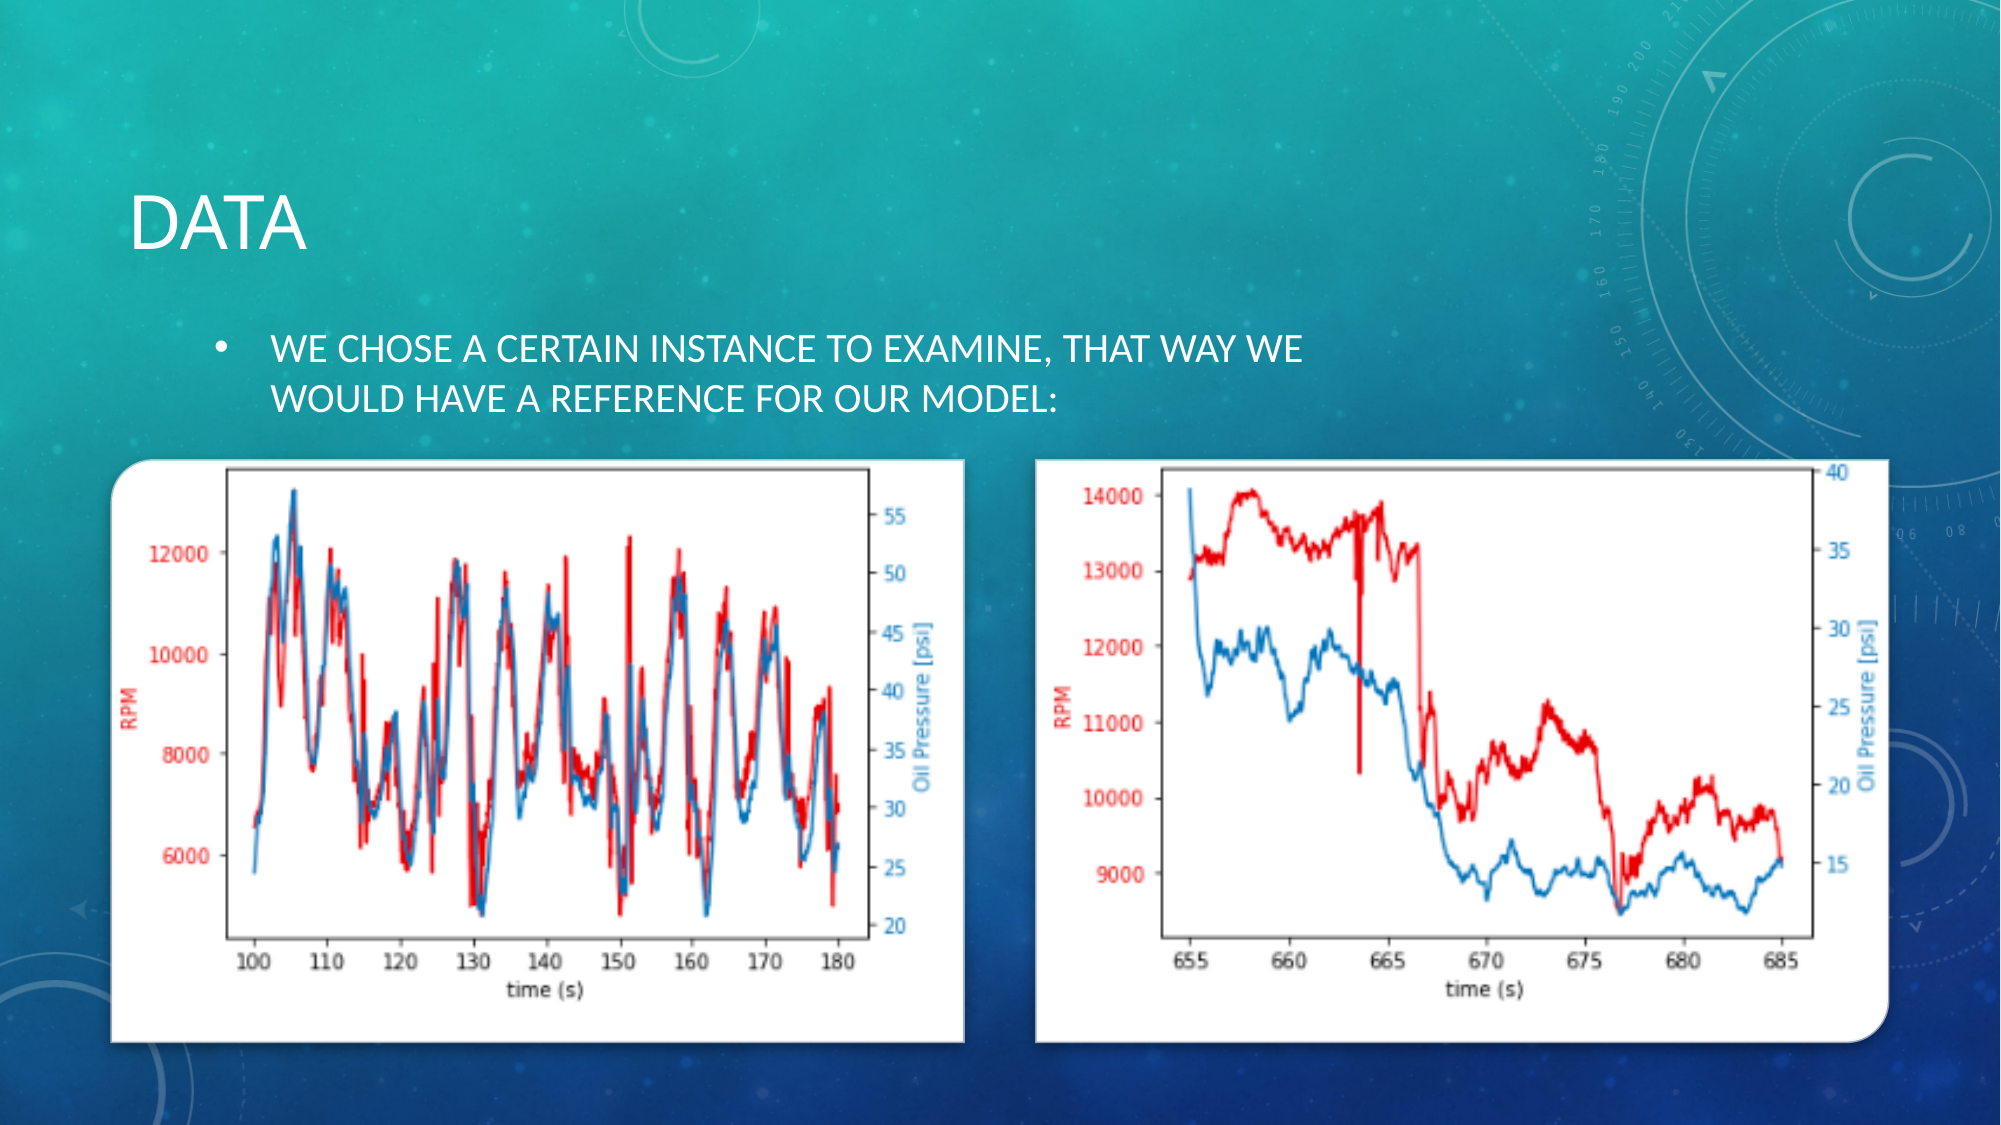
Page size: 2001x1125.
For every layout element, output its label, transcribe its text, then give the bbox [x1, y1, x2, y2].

text_box We chose a certain instance to examine, that way we would have a reference for our model: [199, 313, 1432, 428]
picture [0, 0, 2001, 1125]
title Data [112, 99, 1775, 339]
